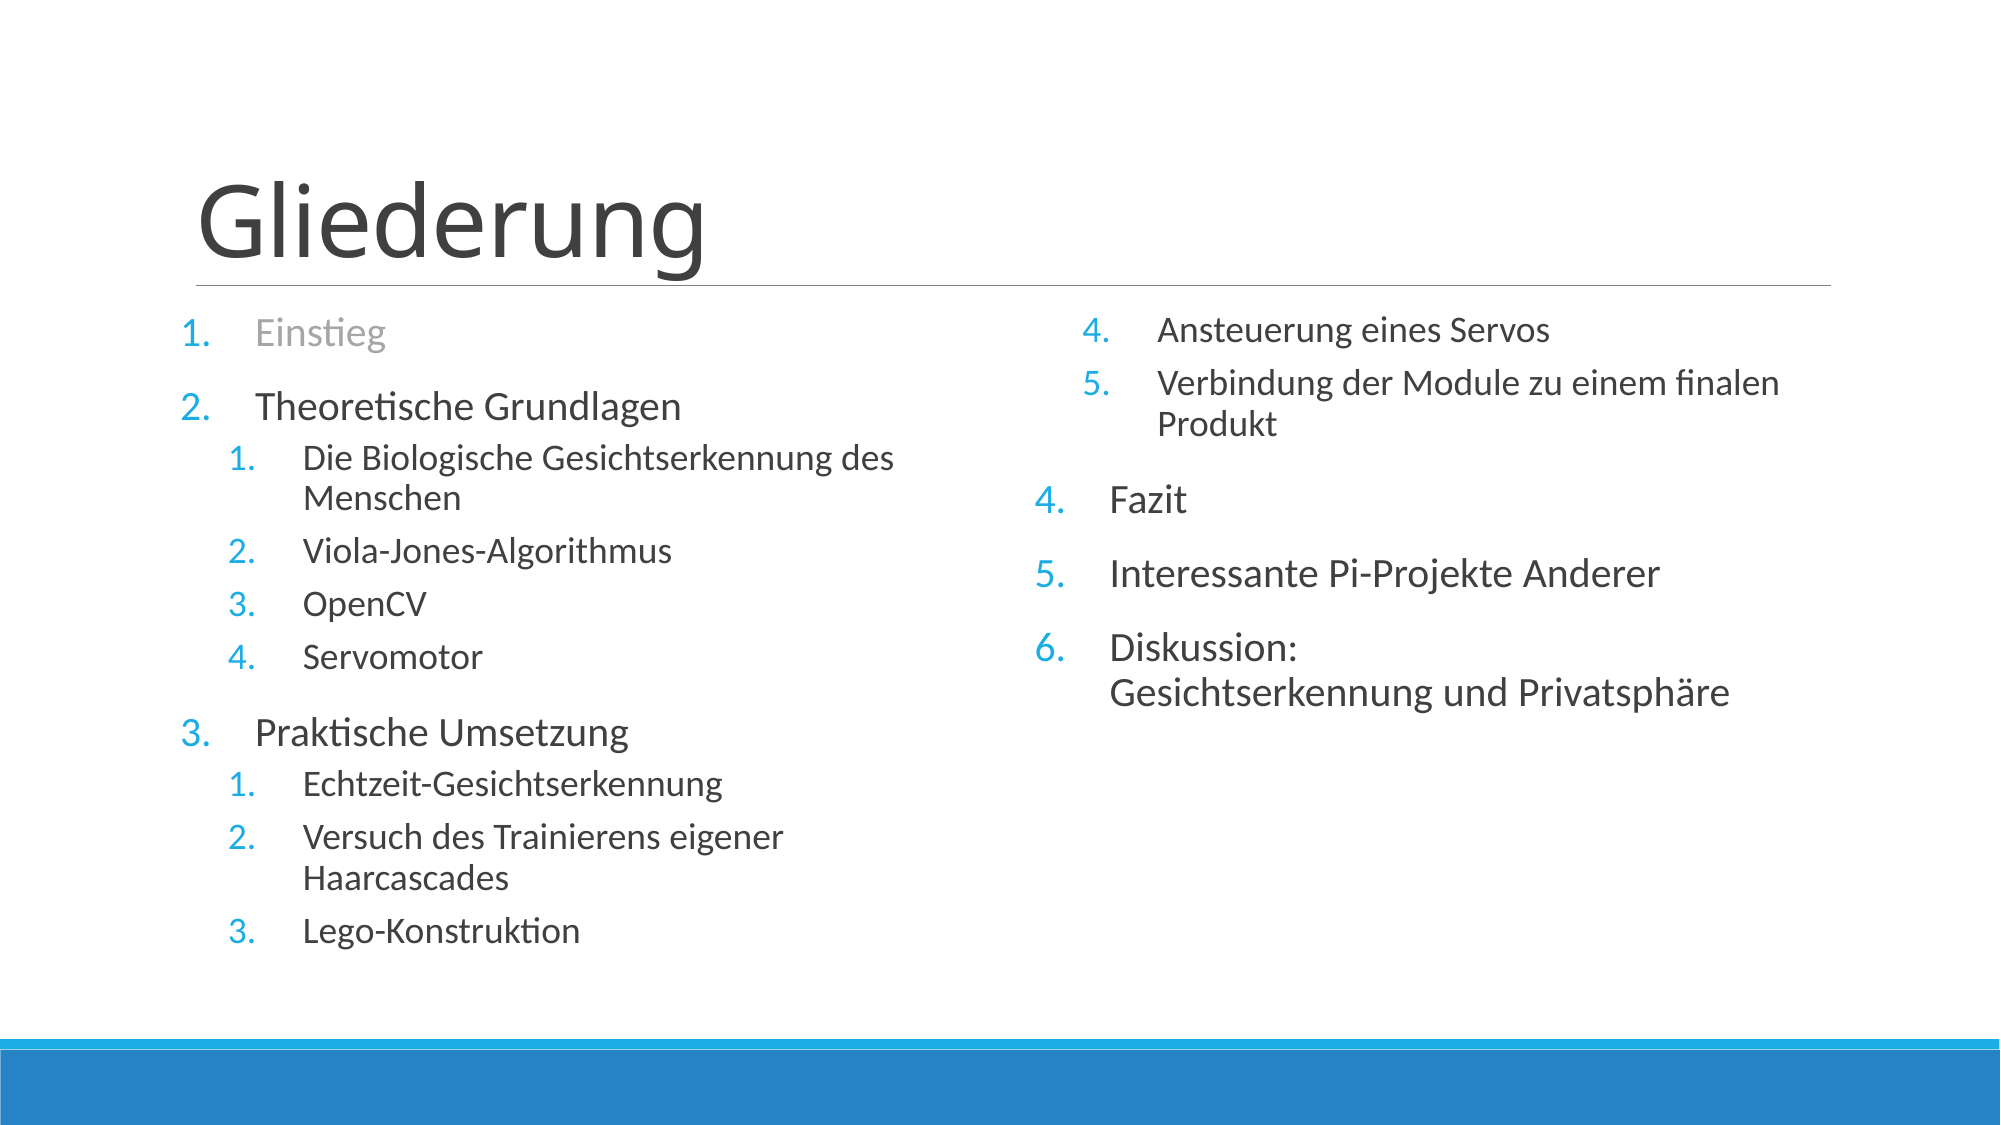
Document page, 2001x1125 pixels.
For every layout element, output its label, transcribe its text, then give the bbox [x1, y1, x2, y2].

title Gliederung [180, 47, 1830, 285]
list Einstieg Theoretische Grundlagen Die Biologische Gesichtserkennung des Menschen Viola-Jones-Algorithmus OpenCV Servomotor Praktische Umsetzung Echtzeit-Gesichtserkennung Versuch des Trainierens eigener Haarcascades Lego-Konstruktion Ansteuerung eines Servos Verbindung der Module zu einem finalen Produkt Fazit Interessante Pi-Projekte Anderer Diskussion: Gesichtserkennung und Privatsphäre [180, 302, 1830, 963]
